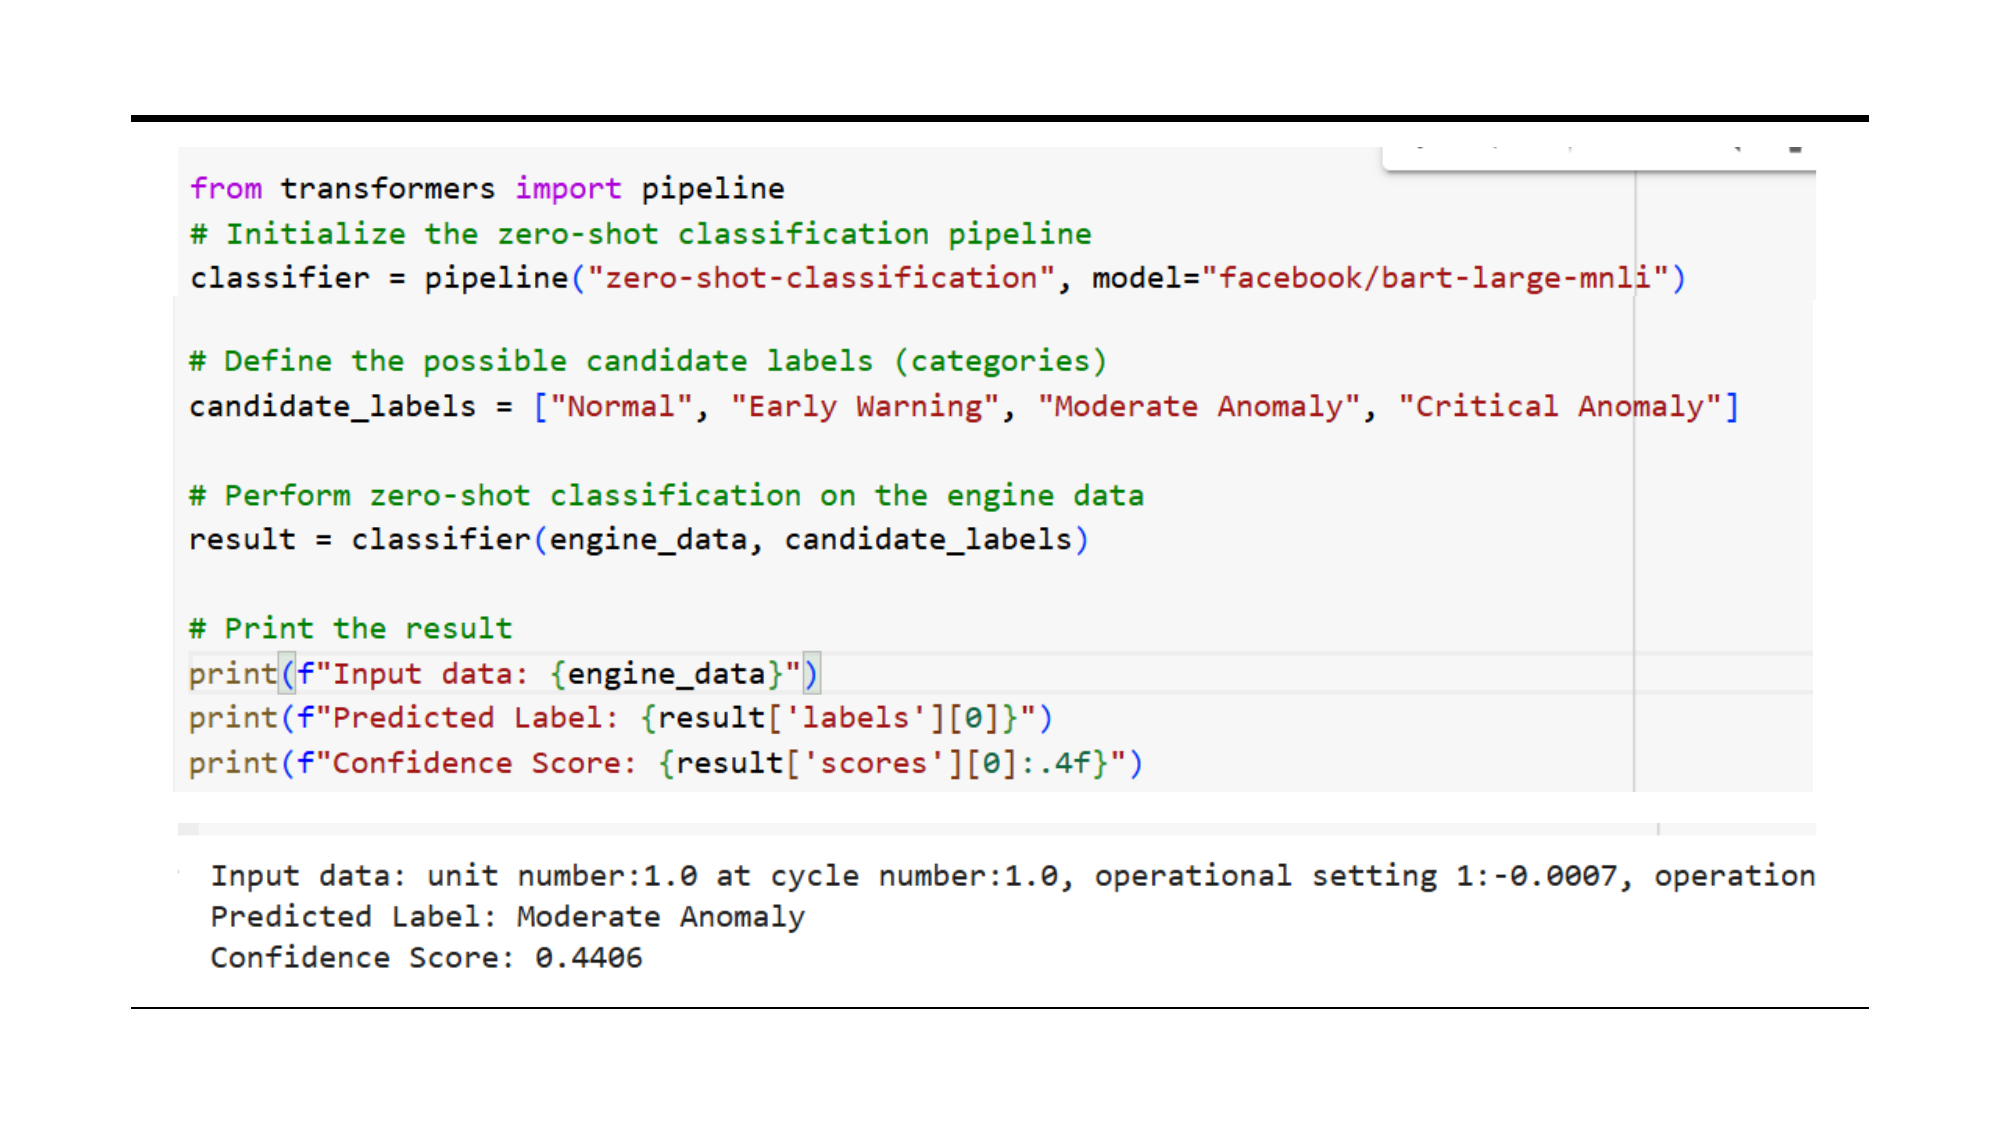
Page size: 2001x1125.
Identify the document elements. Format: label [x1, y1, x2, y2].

picture [173, 147, 1817, 792]
picture [177, 823, 1817, 980]
